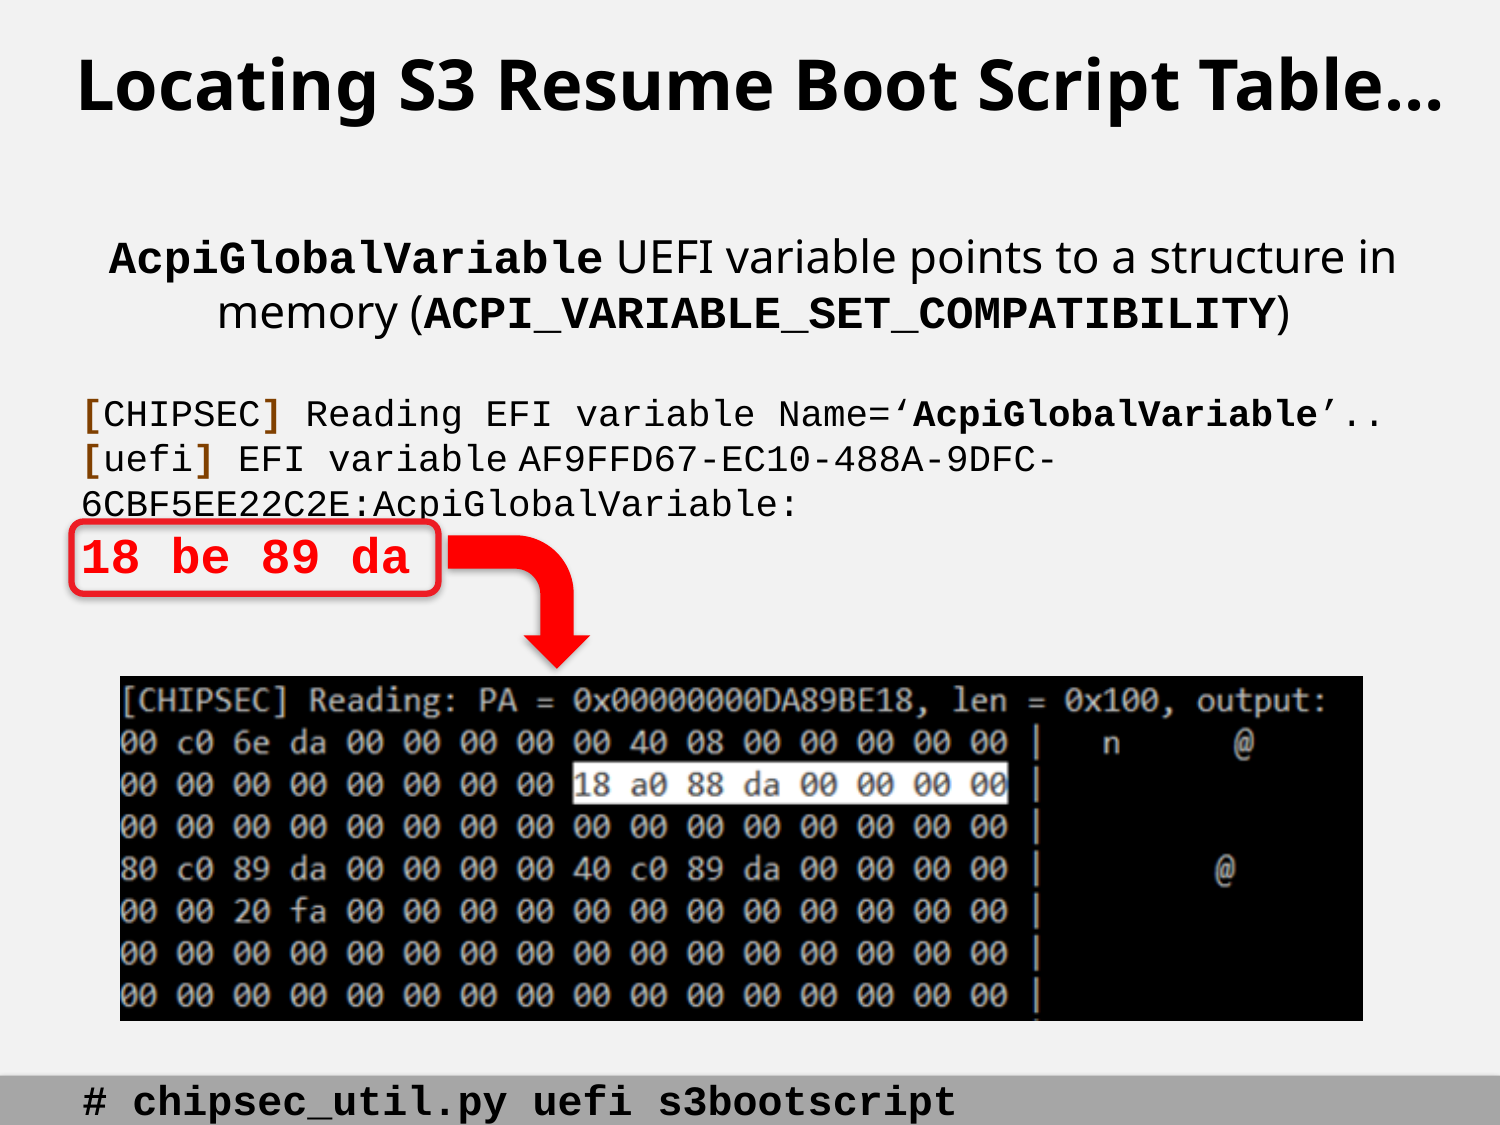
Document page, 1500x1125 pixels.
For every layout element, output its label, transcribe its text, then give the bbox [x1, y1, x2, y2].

text_box [70, 520, 440, 595]
text_box AcpiGlobalVariable UEFI variable points to a structure in memory (ACPI_VARIABLE_SET_COMPATIBILITY) [65, 227, 1441, 336]
text_box [CHIPSEC] Reading EFI variable Name=‘AcpiGlobalVariable’.. [uefi] EFI variable AF9FFD67-EC10-488A-9DFC-6CBF5EE22C2E:AcpiGlobalVariable: 18 be 89 da [65, 381, 1441, 592]
text_box [447, 534, 592, 670]
list # chipsec_util.py uefi s3bootscript [82, 1073, 1433, 1125]
title Locating S3 Resume Boot Script Table… [75, 40, 1500, 203]
picture [120, 676, 1363, 1021]
